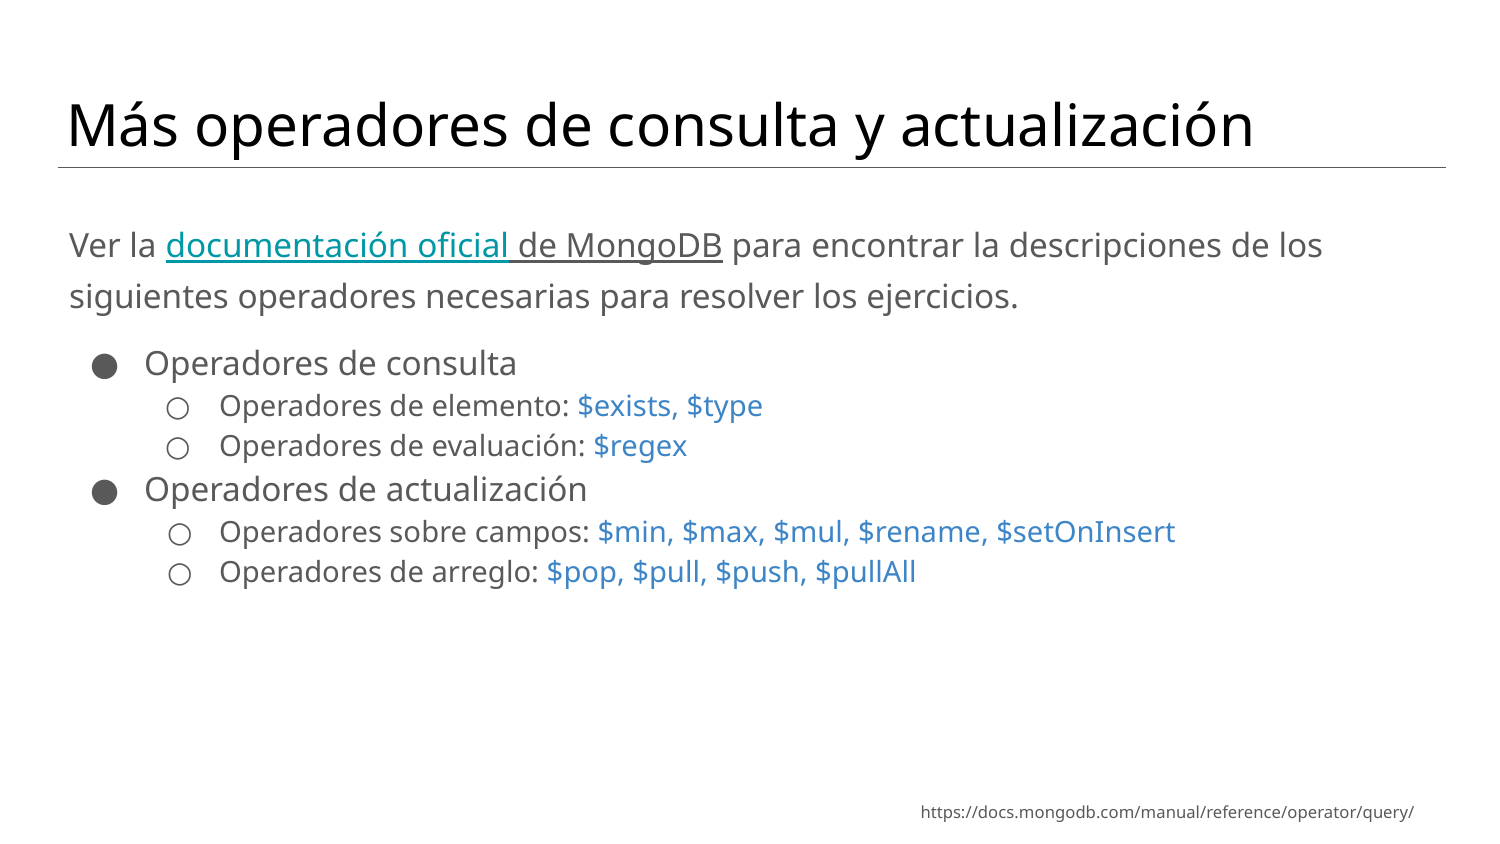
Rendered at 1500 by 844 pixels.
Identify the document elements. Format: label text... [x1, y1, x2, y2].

text_box https://docs.mongodb.com/manual/reference/operator/query/ [81, 786, 1431, 833]
text_box Ver la documentación oficial de MongoDB para encontrar la descripciones de los siguientes operadores necesarias para resolver los ejercicios. Operadores de consulta Operadores de elemento: $exists, $type Operadores de evaluación: $regex Operadores de actualización Operadores sobre campos: $min, $max, $mul, $rename, $setOnInsert Operadores de arreglo: $pop, $pull, $push, $pullAll [54, 202, 1452, 773]
title Más operadores de consulta y actualización [51, 72, 1449, 167]
